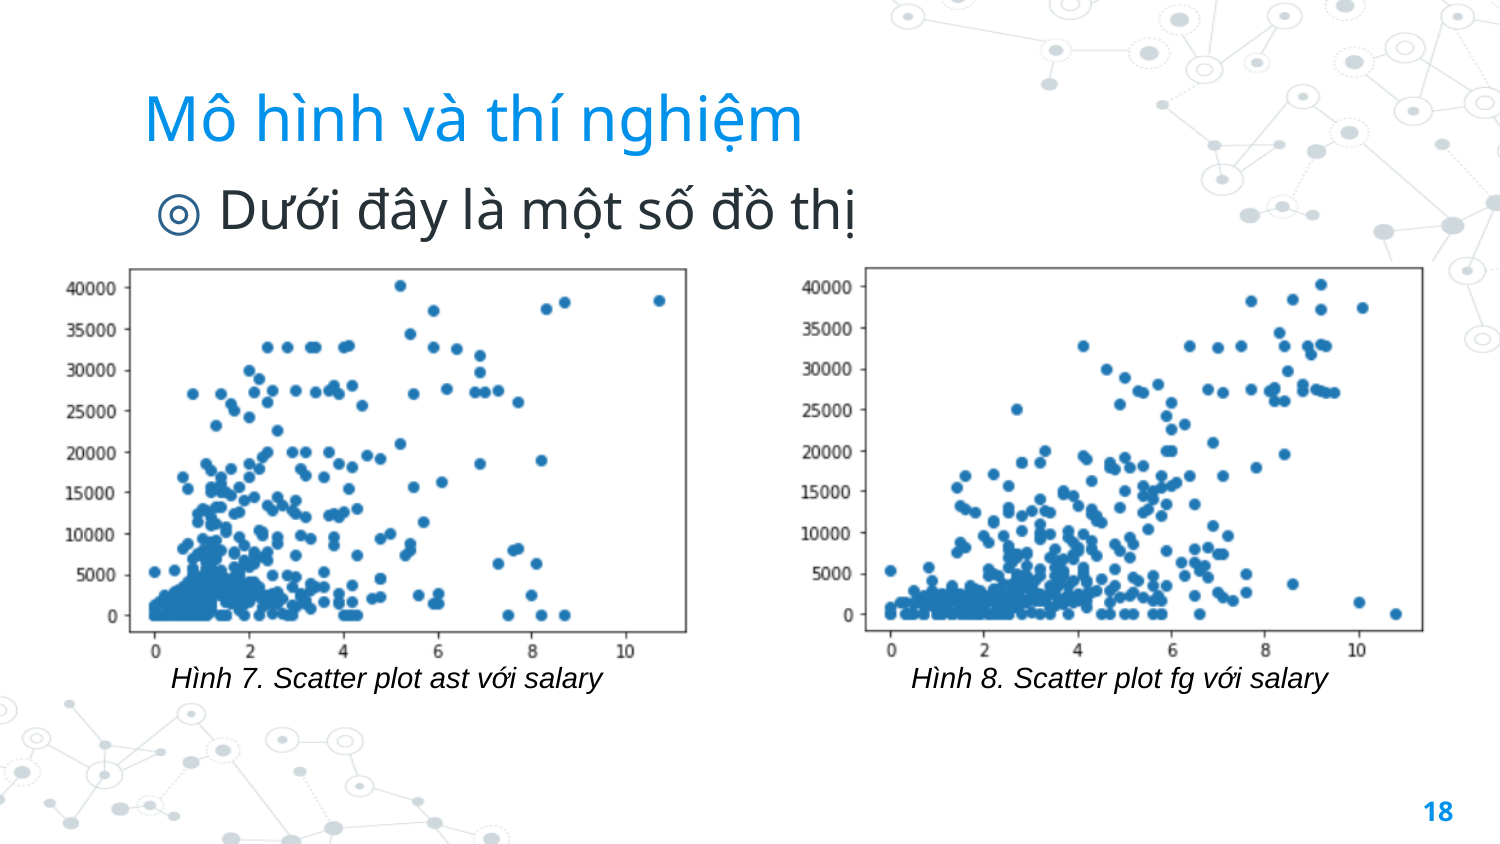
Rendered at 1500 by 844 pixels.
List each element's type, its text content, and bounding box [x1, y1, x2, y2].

text_box Hình 7. Scatter plot ast với salary [156, 672, 619, 702]
text_box Hình 8. Scatter plot fg với salary [896, 672, 1344, 702]
list Dưới đây là một số đồ thị [128, 170, 1316, 253]
title Mô hình và thí nghiệm [128, 53, 1372, 170]
slide_number 18 [1378, 779, 1469, 844]
picture [0, 0, 1500, 844]
